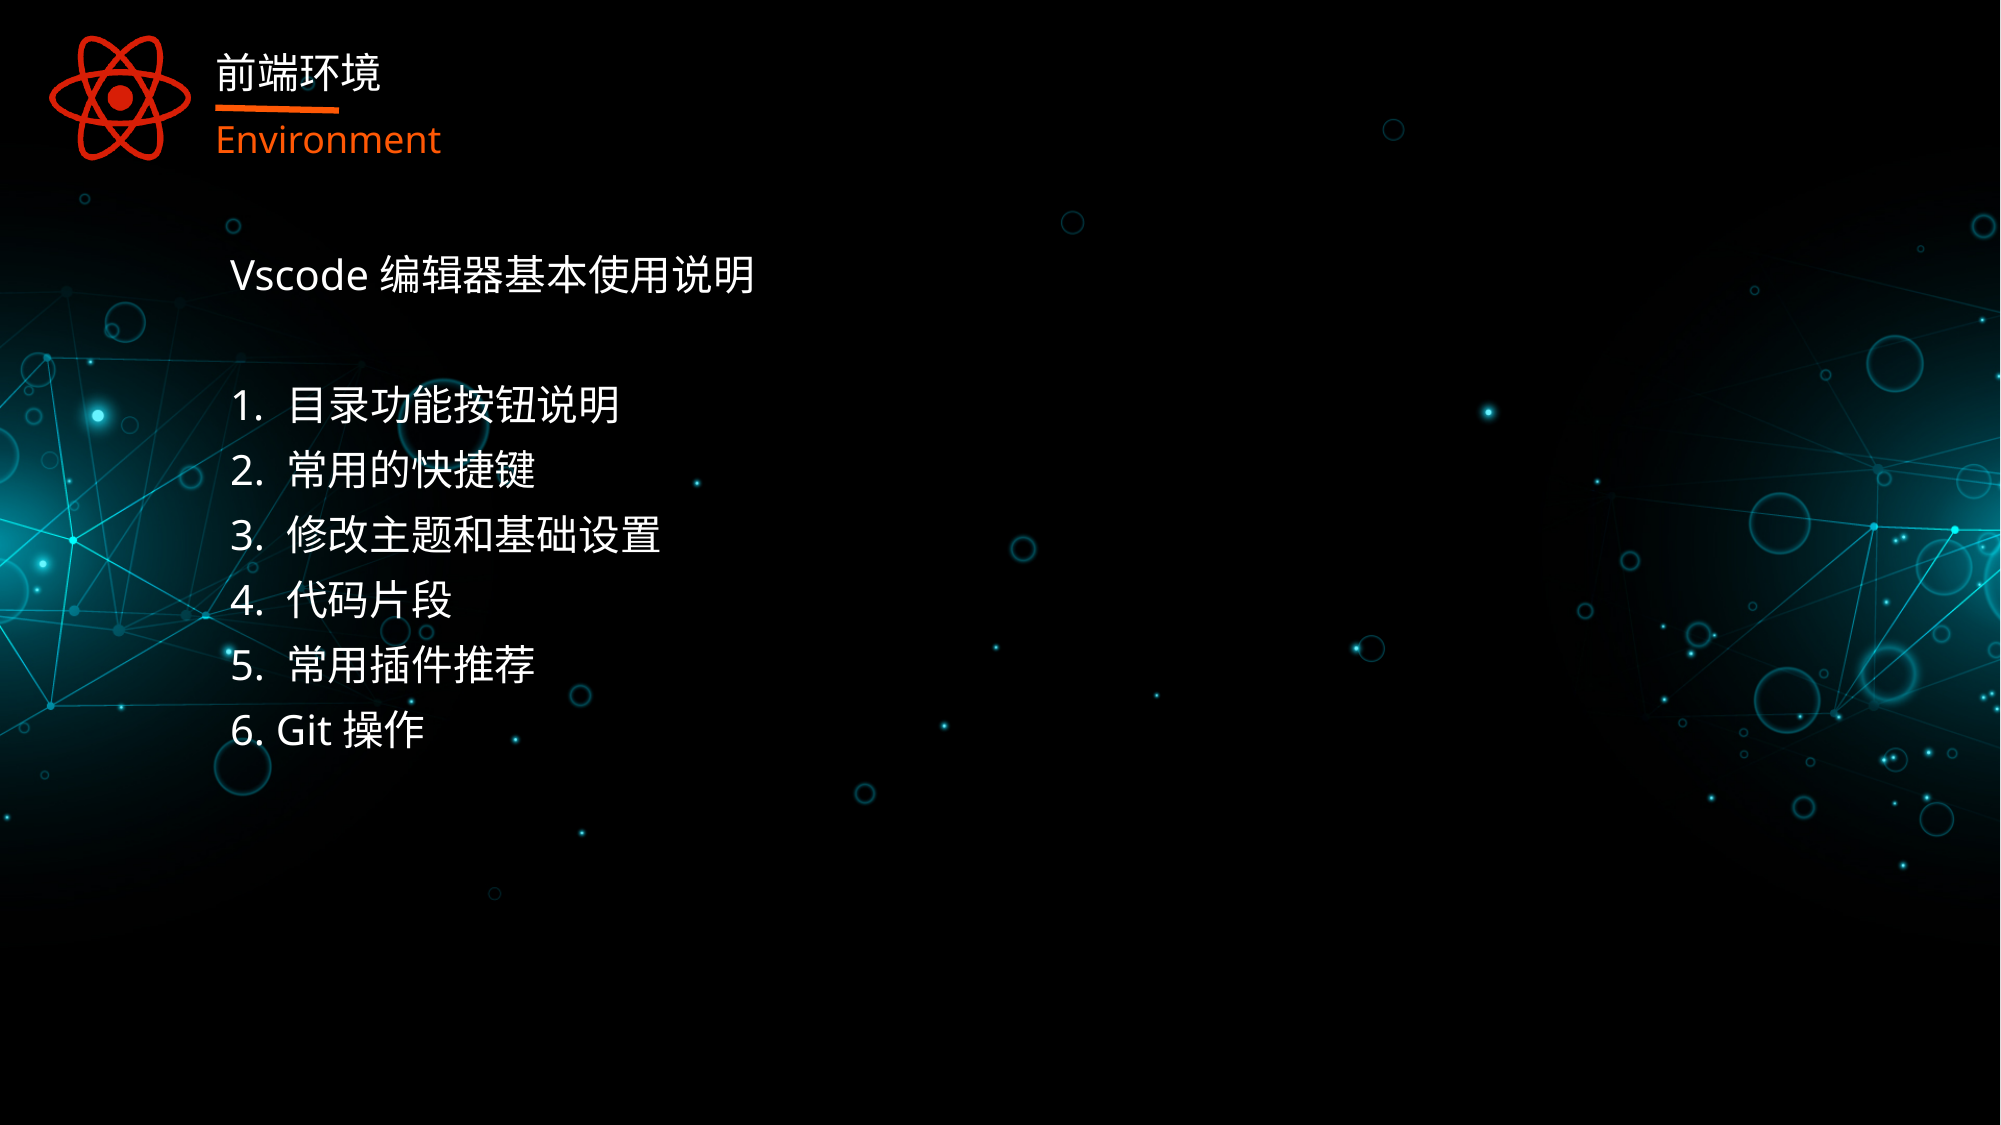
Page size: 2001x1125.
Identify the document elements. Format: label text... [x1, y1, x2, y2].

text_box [200, 39, 634, 169]
picture [0, 0, 2001, 1125]
text_box Vscode编辑器基本使用说明 目录功能按钮说明 2. 常用的快捷键 3. 修改主题和基础设置 4. 代码片段 5. 常用插件推荐 6. Git操作 [215, 226, 1840, 761]
